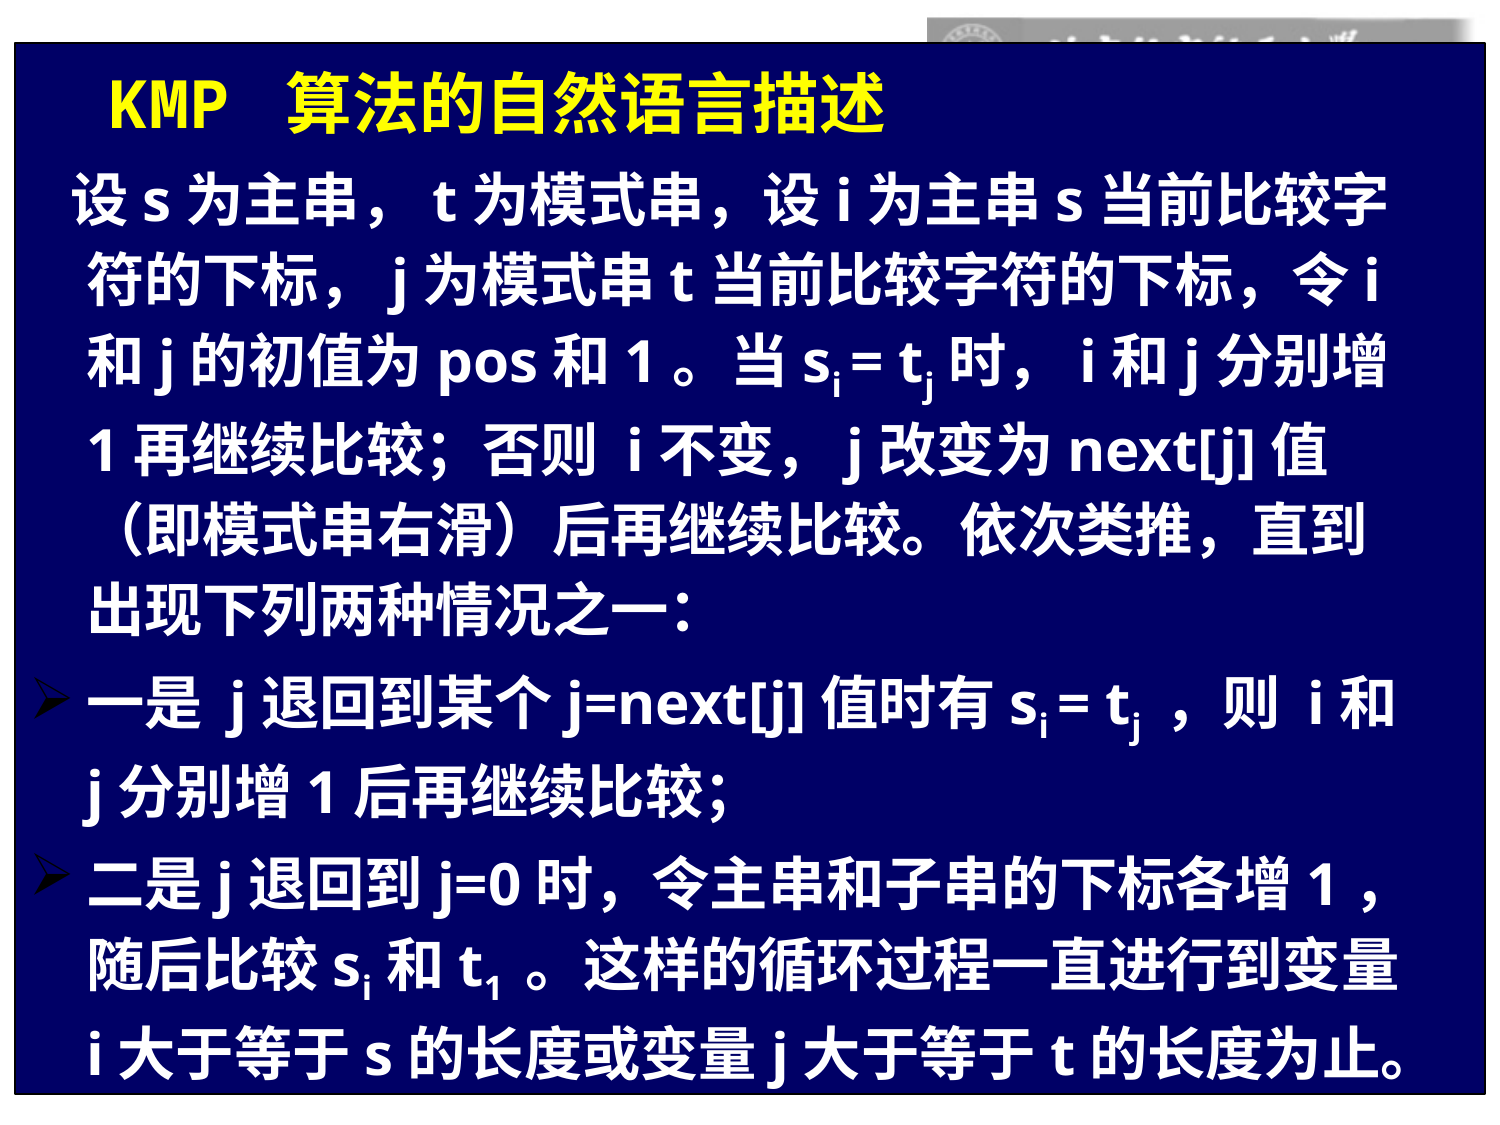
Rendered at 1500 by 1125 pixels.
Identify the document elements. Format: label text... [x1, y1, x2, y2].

text_box [15, 42, 1485, 1094]
text_box KMP 算法的自然语言描述 设s为主串，t为模式串，设i为主串s当前比较字符的下标，j为模式串t当前比较字符的下标，令i和j的初值为pos和1。当si = tj时，i和j分别增1再继续比较；否则 i不变，j改变为next[j]值（即模式串右滑）后再继续比较。依次类推，直到出现下列两种情况之一： 一是 j退回到某个j=next[j]值时有si = tj ，则 i和j分别增1后再继续比较； 二是j退回到j=0时，令主串和子串的下标各增1，随后比较si和t1 。这样的循环过程一直进行到变量i大于等于s的长度或变量j大于等于t的长度为止。 [14, 54, 1428, 855]
picture [927, 0, 1500, 102]
